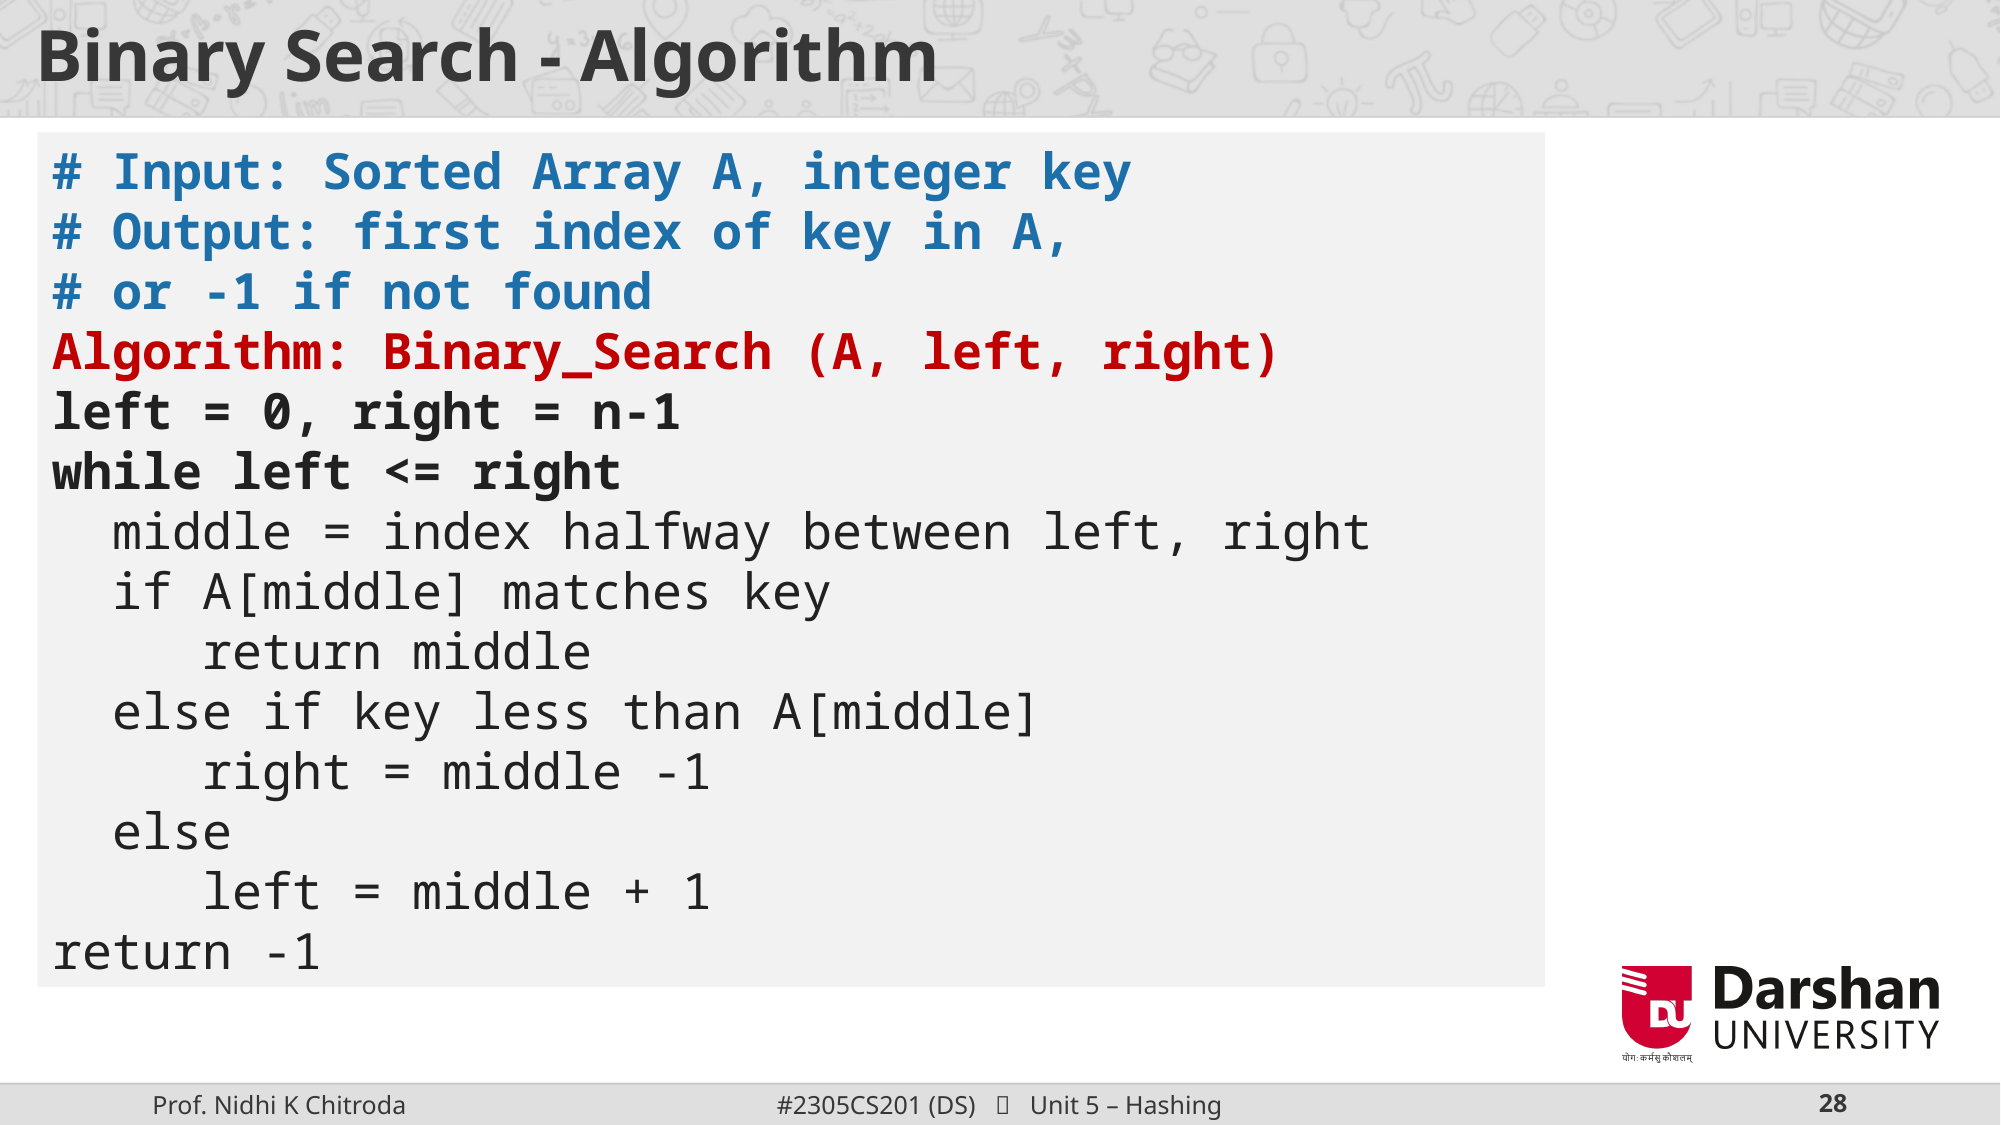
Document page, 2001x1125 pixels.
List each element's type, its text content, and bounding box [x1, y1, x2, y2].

picture [1622, 966, 1939, 1063]
text_box # Input: Sorted Array A, integer key # Output: first index of key in A, # or -1 if not found Algorithm: Binary_Search (A, left, right) left = 0, right = n-1 while left <= right middle = index halfway between left, right if A[middle] matches key return middle else if key less than A[middle] right = middle -1 else left = middle + 1 return -1 [37, 132, 1545, 987]
title Binary Search - Algorithm [0, 0, 2000, 117]
